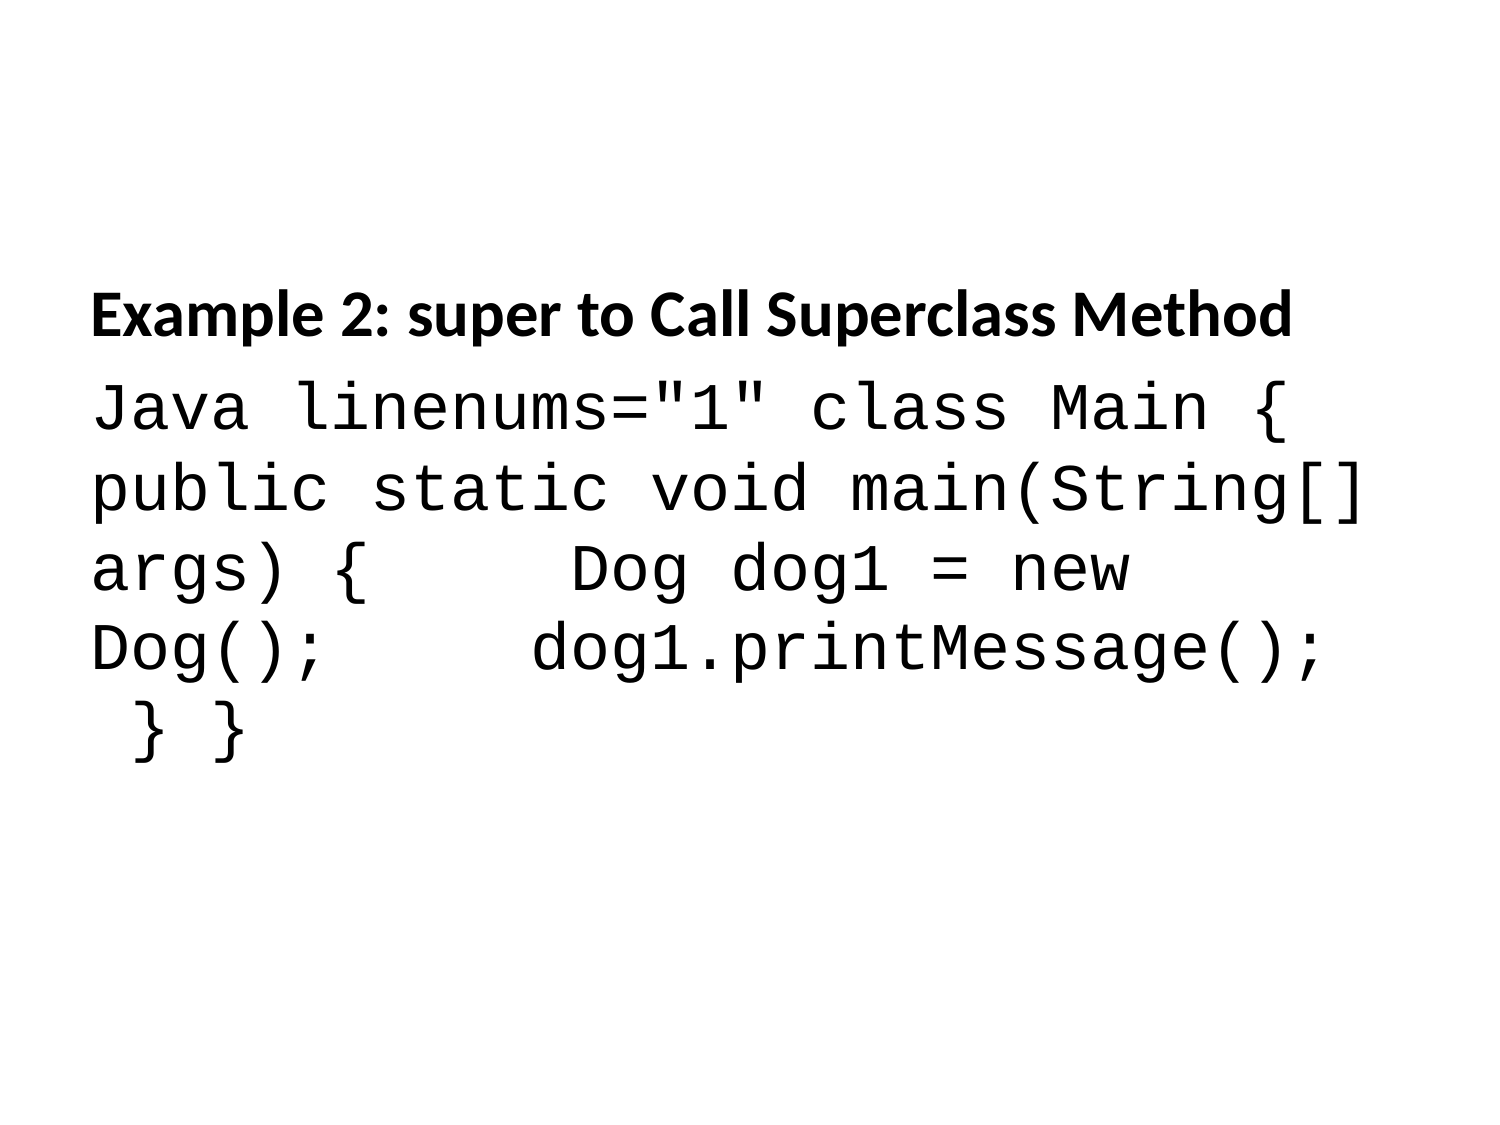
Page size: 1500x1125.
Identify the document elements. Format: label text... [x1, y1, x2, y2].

list Example 2: super to Call Superclass Method Java linenums="1" class Main { public static void main(String[] args) { Dog dog1 = new Dog(); dog1.printMessage(); } } [75, 262, 1425, 1005]
